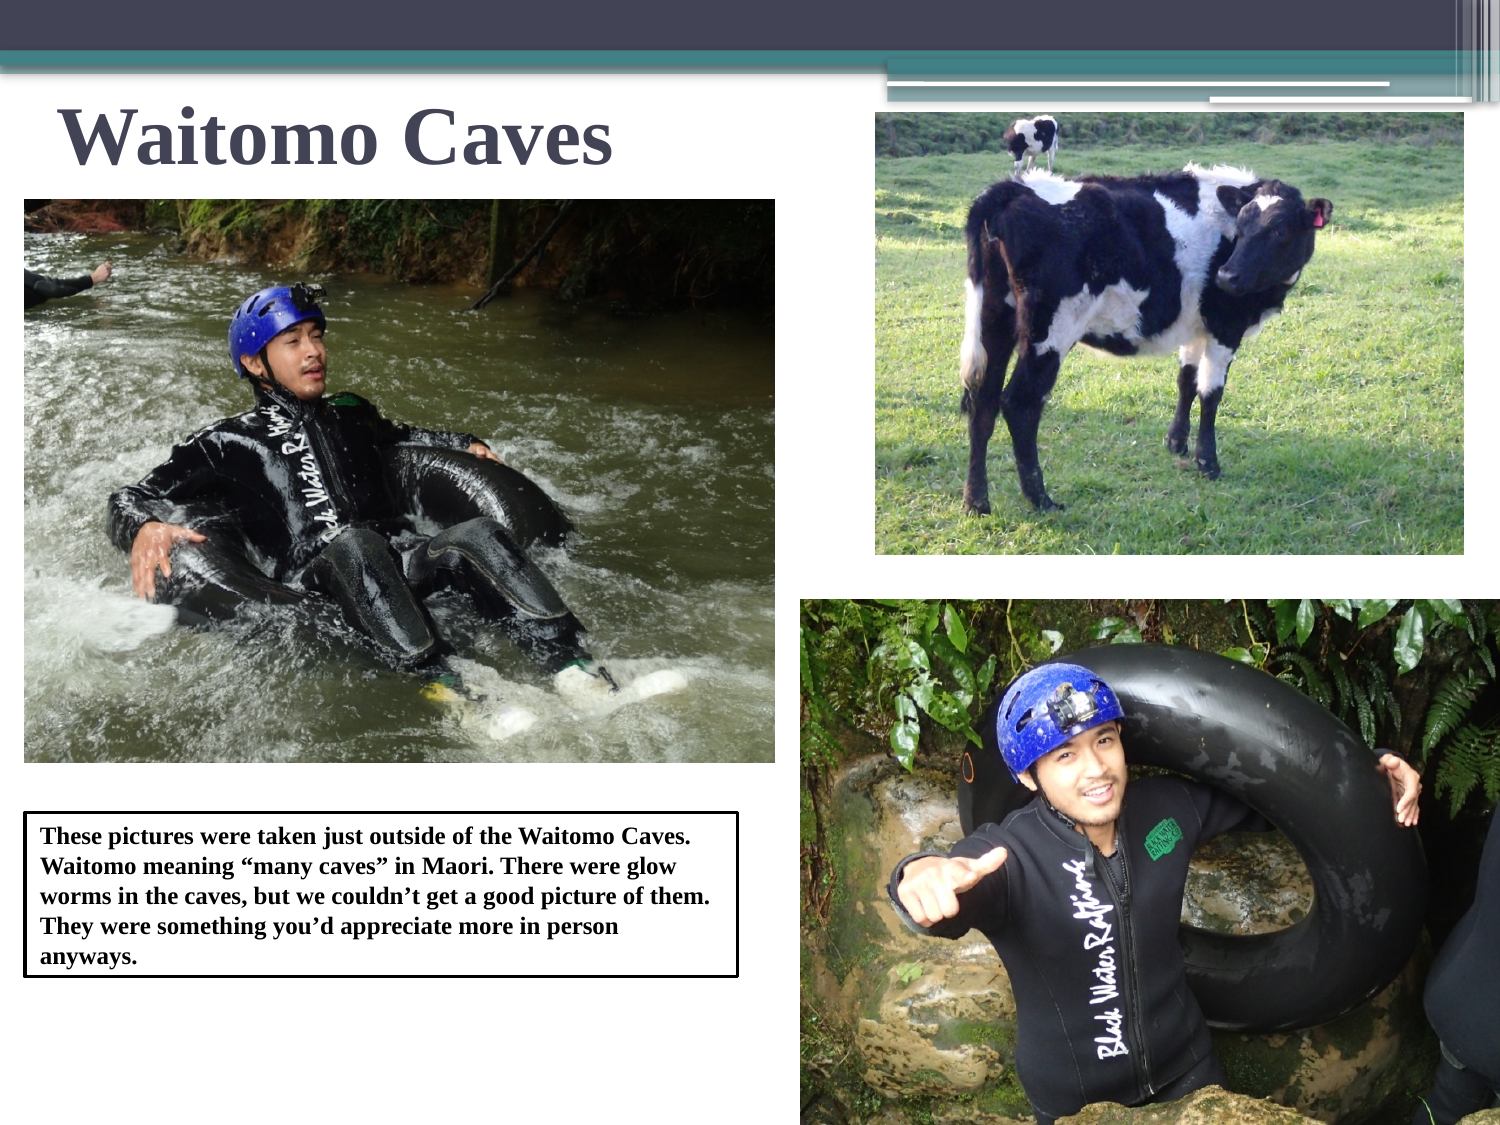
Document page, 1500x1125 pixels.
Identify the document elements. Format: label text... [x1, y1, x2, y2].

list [24, 199, 776, 763]
title Waitomo Caves [0, 62, 1350, 200]
text_box These pictures were taken just outside of the Waitomo Caves. Waitomo meaning “many caves” in Maori. There were glow worms in the caves, but we couldn’t get a good picture of them. They were something you’d appreciate more in person anyways. [23, 811, 739, 978]
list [874, 112, 1465, 555]
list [799, 599, 1500, 1125]
